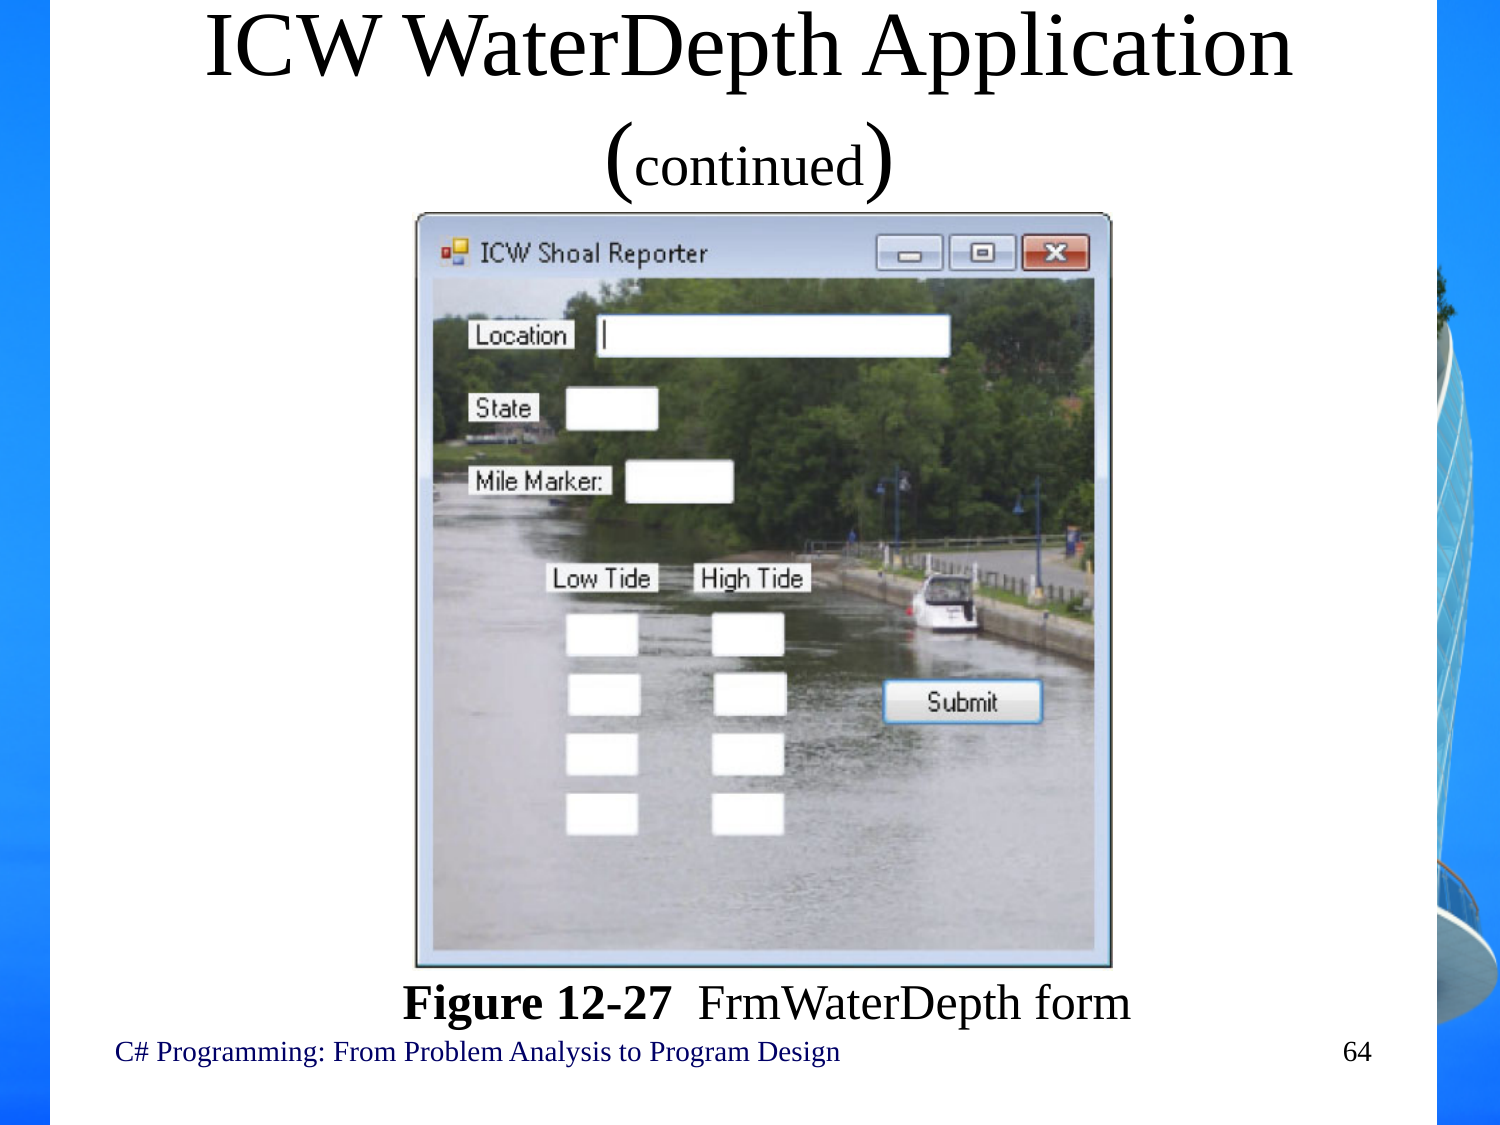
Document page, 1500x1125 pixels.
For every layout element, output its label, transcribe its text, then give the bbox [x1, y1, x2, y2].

slide_number 64 [1074, 1024, 1388, 1101]
footer C# Programming: From Problem Analysis to Program Design [99, 1024, 988, 1101]
picture [1437, 0, 1500, 1125]
text_box Figure 12-27 FrmWaterDepth form [387, 962, 1147, 1038]
title ICW WaterDepth Application (continued) [112, 0, 1388, 188]
picture [412, 212, 1113, 971]
picture [0, 0, 50, 1125]
